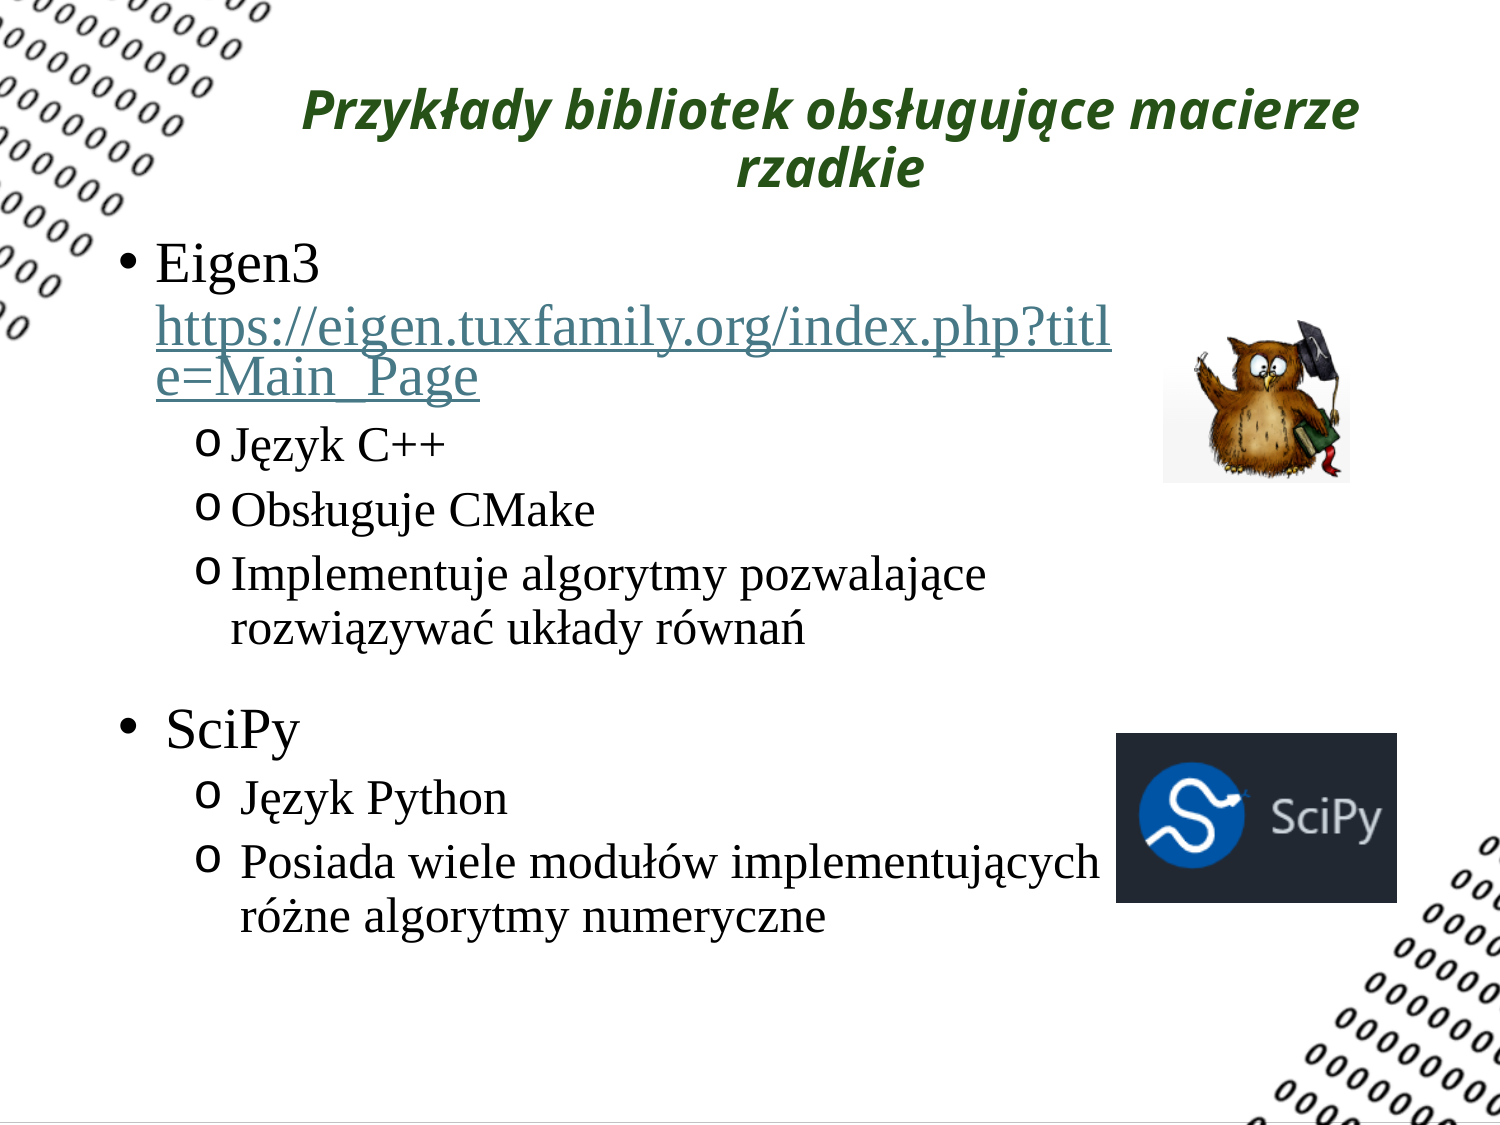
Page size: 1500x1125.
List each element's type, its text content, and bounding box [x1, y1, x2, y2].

title Przykłady bibliotek obsługujące macierze rzadkie [220, 79, 1442, 301]
text_box SciPy Język Python Posiada wiele modułów implementujących różne algorytmy numeryczne [103, 690, 1163, 951]
picture [0, 0, 1500, 1125]
list Eigen3 https://eigen.tuxfamily.org/index.php?title=Main_Page Język C++ Obsługuje CMake Implementuje algorytmy pozwalające rozwiązywać układy równań [103, 224, 1146, 690]
